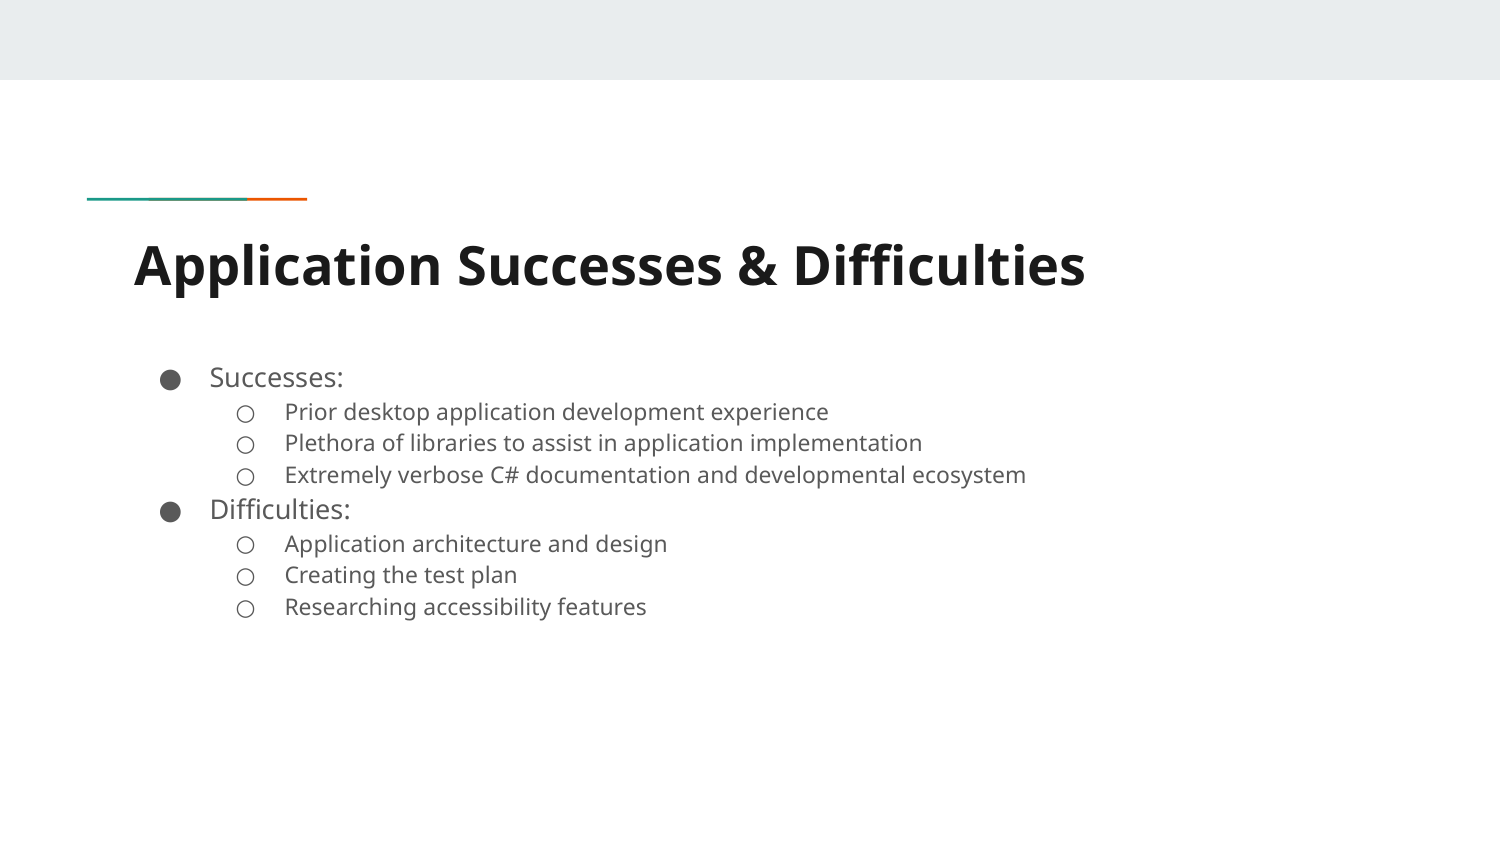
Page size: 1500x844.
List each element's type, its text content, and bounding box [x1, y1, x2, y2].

list Successes: Prior desktop application development experience Plethora of libraries to assist in application implementation Extremely verbose C# documentation and developmental ecosystem Difficulties: Application architecture and design Creating the test plan Researching accessibility features [119, 341, 1381, 712]
title Application Successes & Difficulties [119, 216, 1381, 305]
